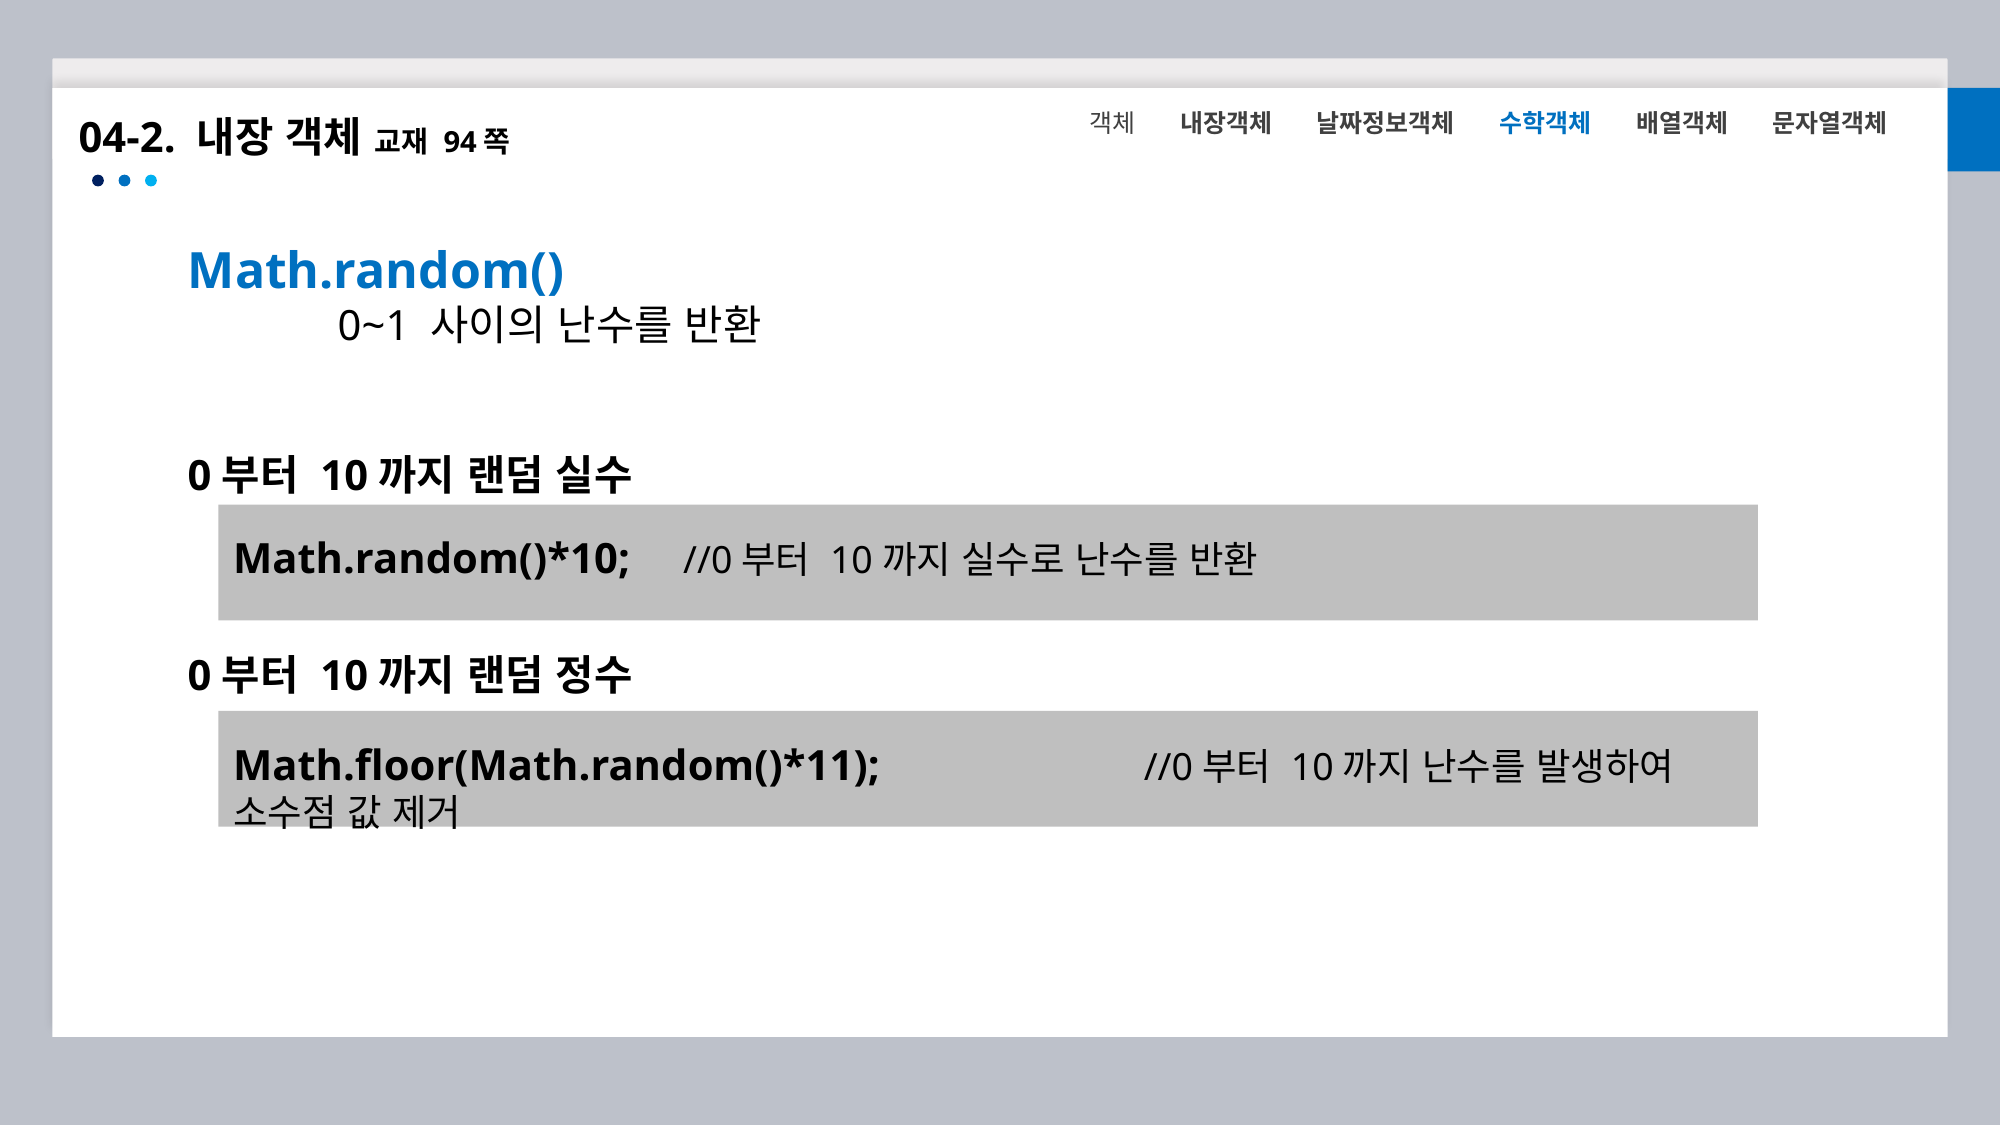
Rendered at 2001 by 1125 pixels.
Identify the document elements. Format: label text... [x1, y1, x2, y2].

text_box 내장객체 [1165, 100, 1288, 145]
text_box [143, 173, 158, 188]
text_box Math.random() 0~1 사이의 난수를 반환 0부터 10까지 랜덤 실수 0부터 10까지 랜덤 정수 [172, 231, 1858, 706]
text_box 04-2. 내장 객체 교재 94쪽 [63, 103, 526, 169]
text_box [218, 710, 1758, 827]
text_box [218, 504, 1758, 621]
text_box 배열객체 [1621, 100, 1744, 145]
text_box 문자열객체 [1758, 100, 1903, 145]
text_box 날짜정보객체 [1302, 100, 1470, 145]
text_box [1947, 87, 2000, 172]
text_box [90, 173, 105, 188]
text_box 객체 [1074, 100, 1151, 145]
text_box [117, 173, 132, 188]
text_box 수학객체 [1484, 100, 1607, 145]
